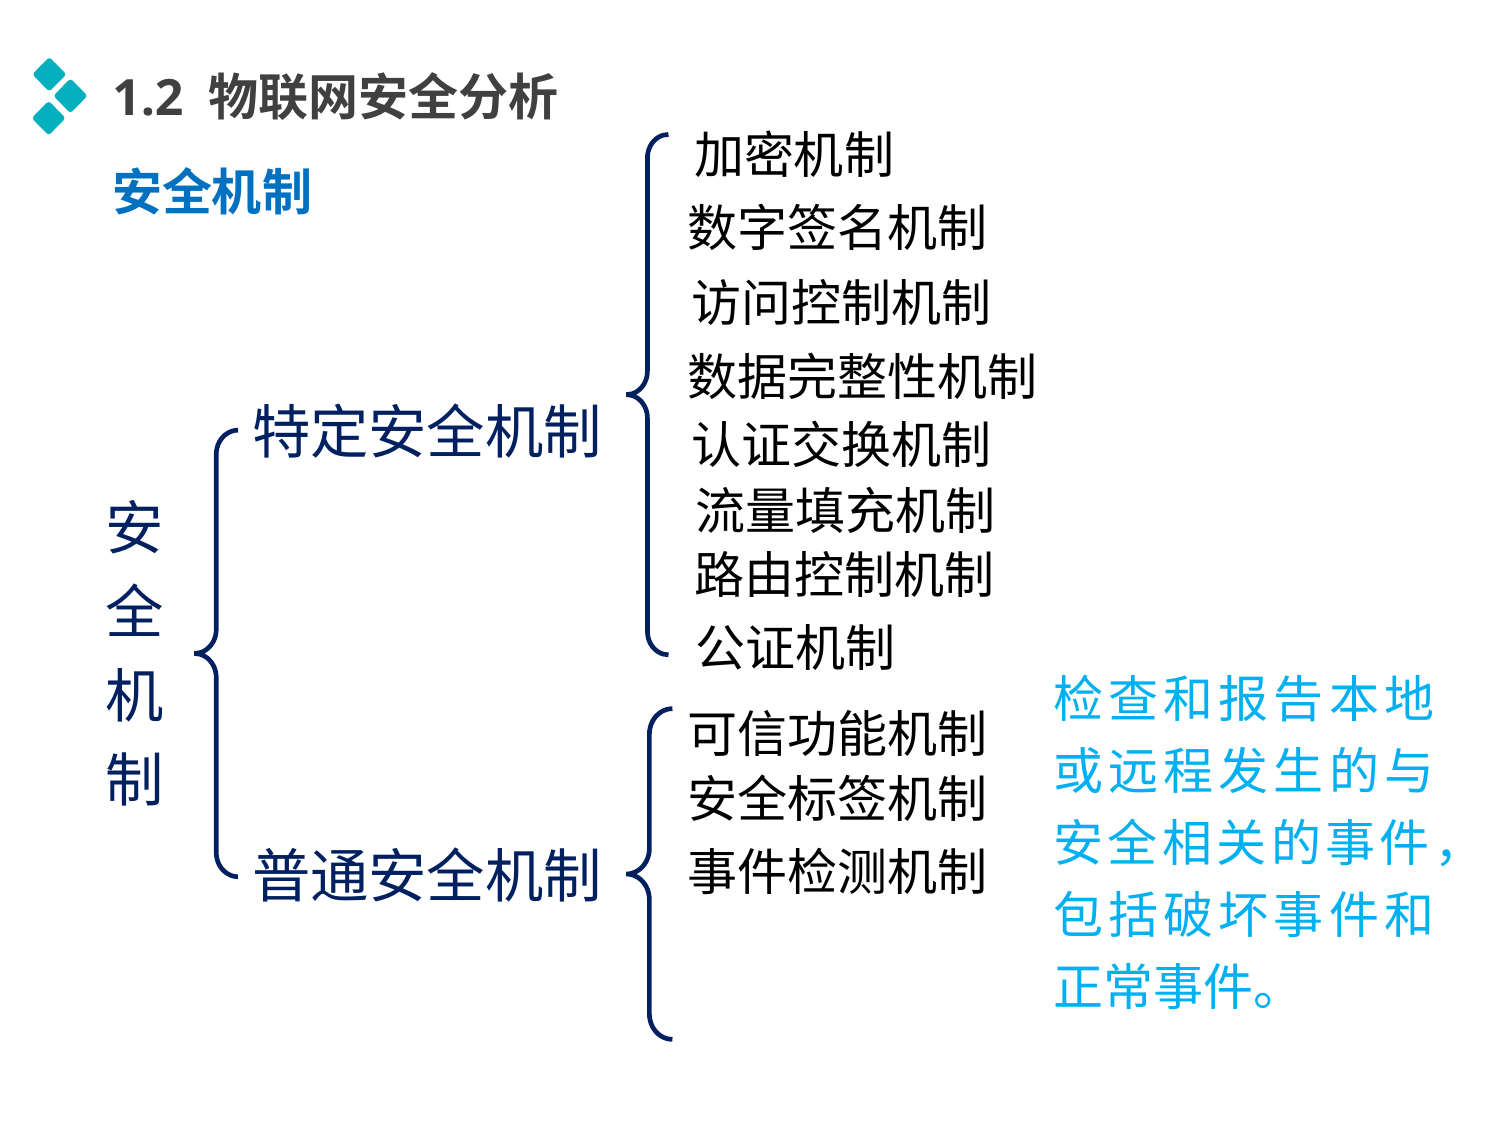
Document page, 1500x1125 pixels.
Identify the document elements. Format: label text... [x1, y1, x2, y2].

text_box 可信功能机制 [678, 684, 1035, 754]
text_box 普通安全机制 [226, 824, 645, 910]
text_box 流量填充机制 [686, 466, 1042, 530]
text_box 认证交换机制 [682, 400, 1082, 475]
text_box 事件检测机制 [678, 827, 1044, 901]
text_box [32, 102, 65, 135]
text_box [33, 58, 66, 91]
text_box 公证机制 [686, 603, 959, 677]
text_box 检查和报告本地或远程发生的与安全相关的事件，包括破坏事件和正常事件。 [1044, 604, 1461, 1067]
text_box 数据完整性机制 [678, 332, 1109, 407]
text_box [54, 79, 87, 113]
text_box 路由控制机制 [685, 530, 1056, 605]
text_box 加密机制 [685, 104, 955, 183]
text_box 安全机制 [100, 155, 486, 227]
text_box [626, 133, 669, 656]
text_box 1.2 物联网安全分析 [100, 59, 618, 131]
text_box [194, 433, 239, 874]
text_box 安全机制 [96, 430, 189, 861]
text_box 特定安全机制 [226, 382, 645, 464]
text_box [626, 708, 673, 1040]
text_box 安全标签机制 [678, 754, 1043, 827]
text_box 访问控制机制 [682, 258, 1054, 332]
text_box 数字签名机制 [678, 183, 1036, 258]
